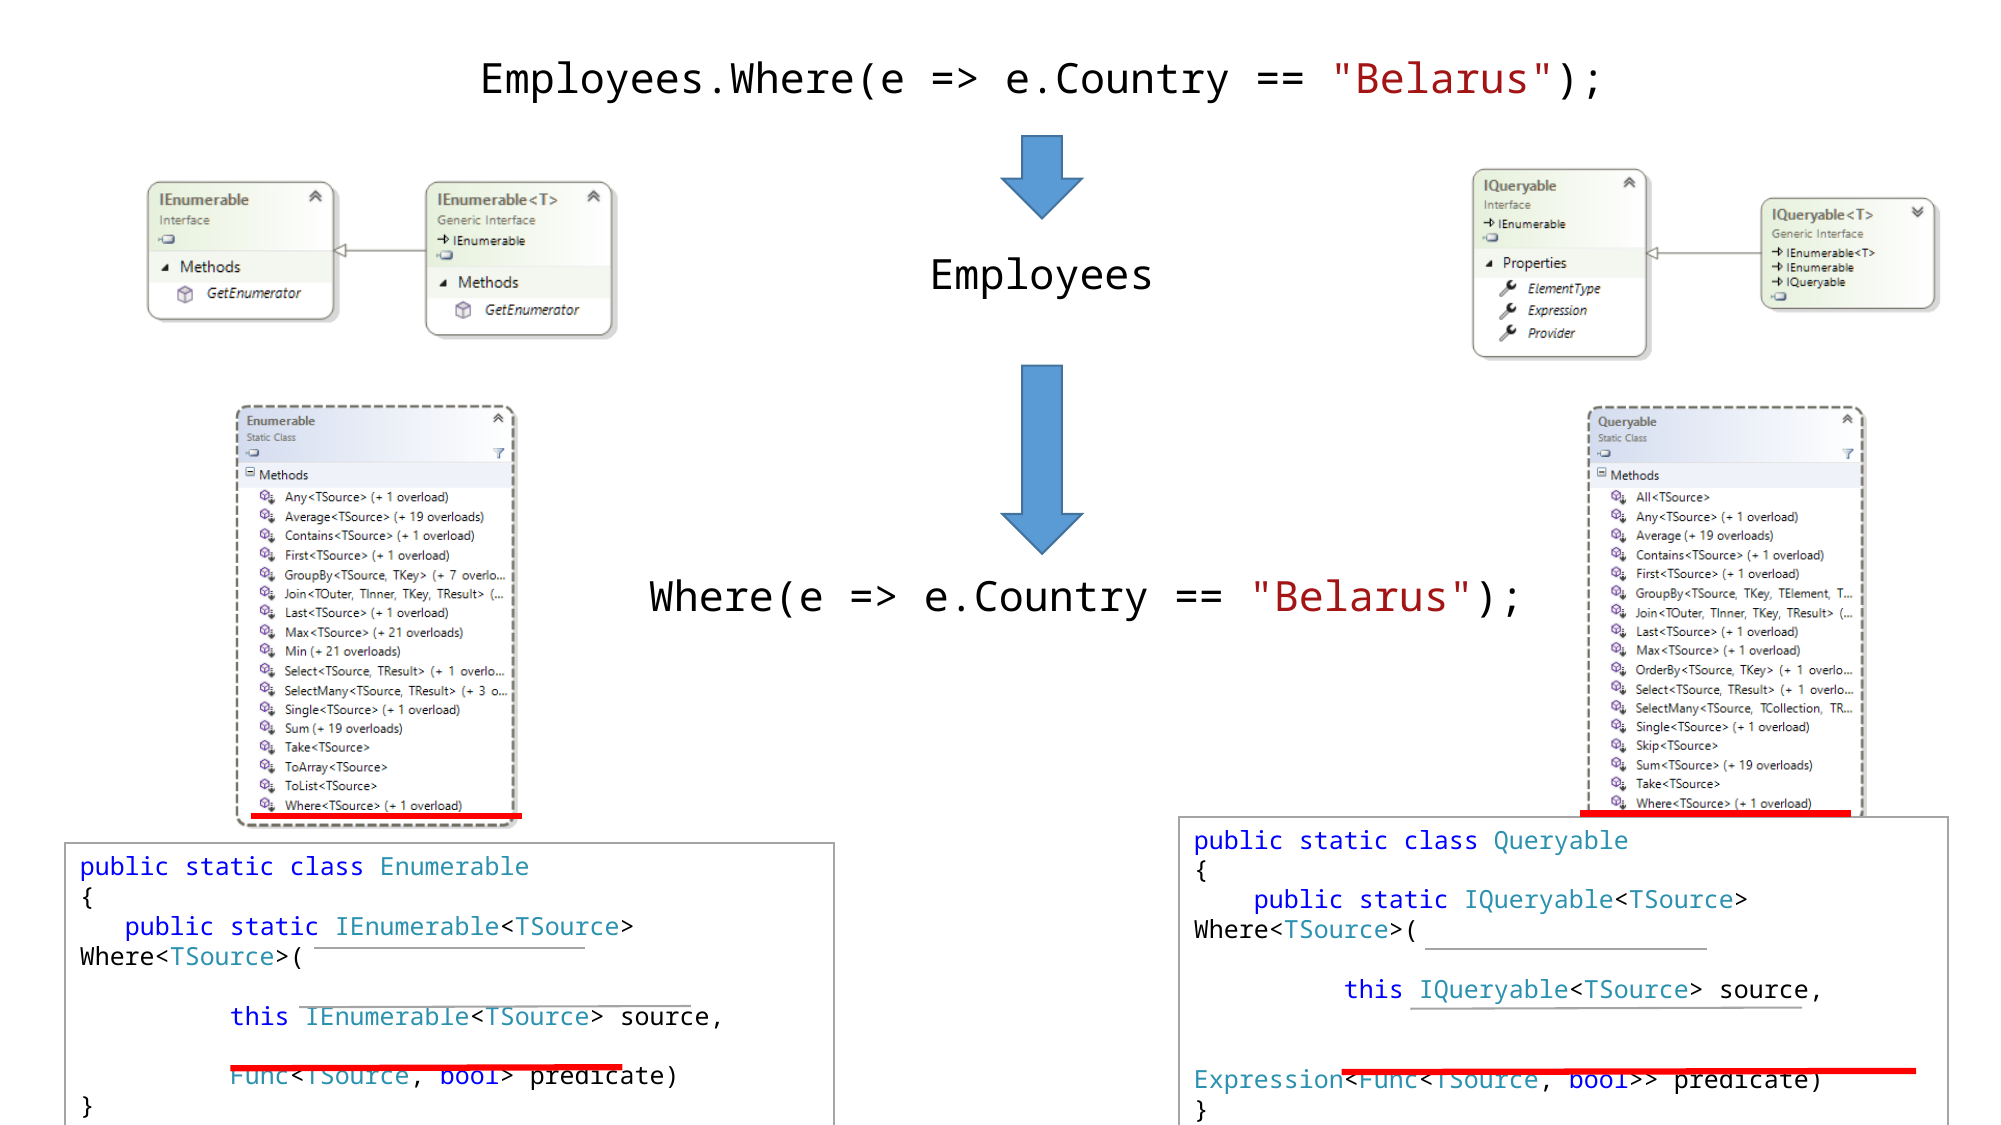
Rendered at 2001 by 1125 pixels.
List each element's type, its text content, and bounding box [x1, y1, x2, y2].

picture [230, 396, 522, 834]
text_box Where(e => e.Country == "Belarus"); [634, 562, 1539, 627]
text_box [999, 364, 1085, 556]
text_box public static class Enumerable { public static IEnumerable<TSource> Where<TSource>( this IEnumerable<TSource> source, Func<TSource, bool> predicate) } [64, 842, 835, 1125]
picture [1580, 397, 1871, 834]
text_box public static class Queryable { public static IQueryable<TSource> Where<TSource>( this IQueryable<TSource> source, Expression<Func<TSource, bool>> predicate) } [1178, 816, 1949, 1125]
text_box Employees.Where(e => e.Country == "Belarus"); [464, 44, 1620, 110]
picture [1461, 157, 1945, 367]
text_box [999, 135, 1085, 220]
text_box Employees [914, 240, 1170, 306]
picture [135, 169, 623, 346]
